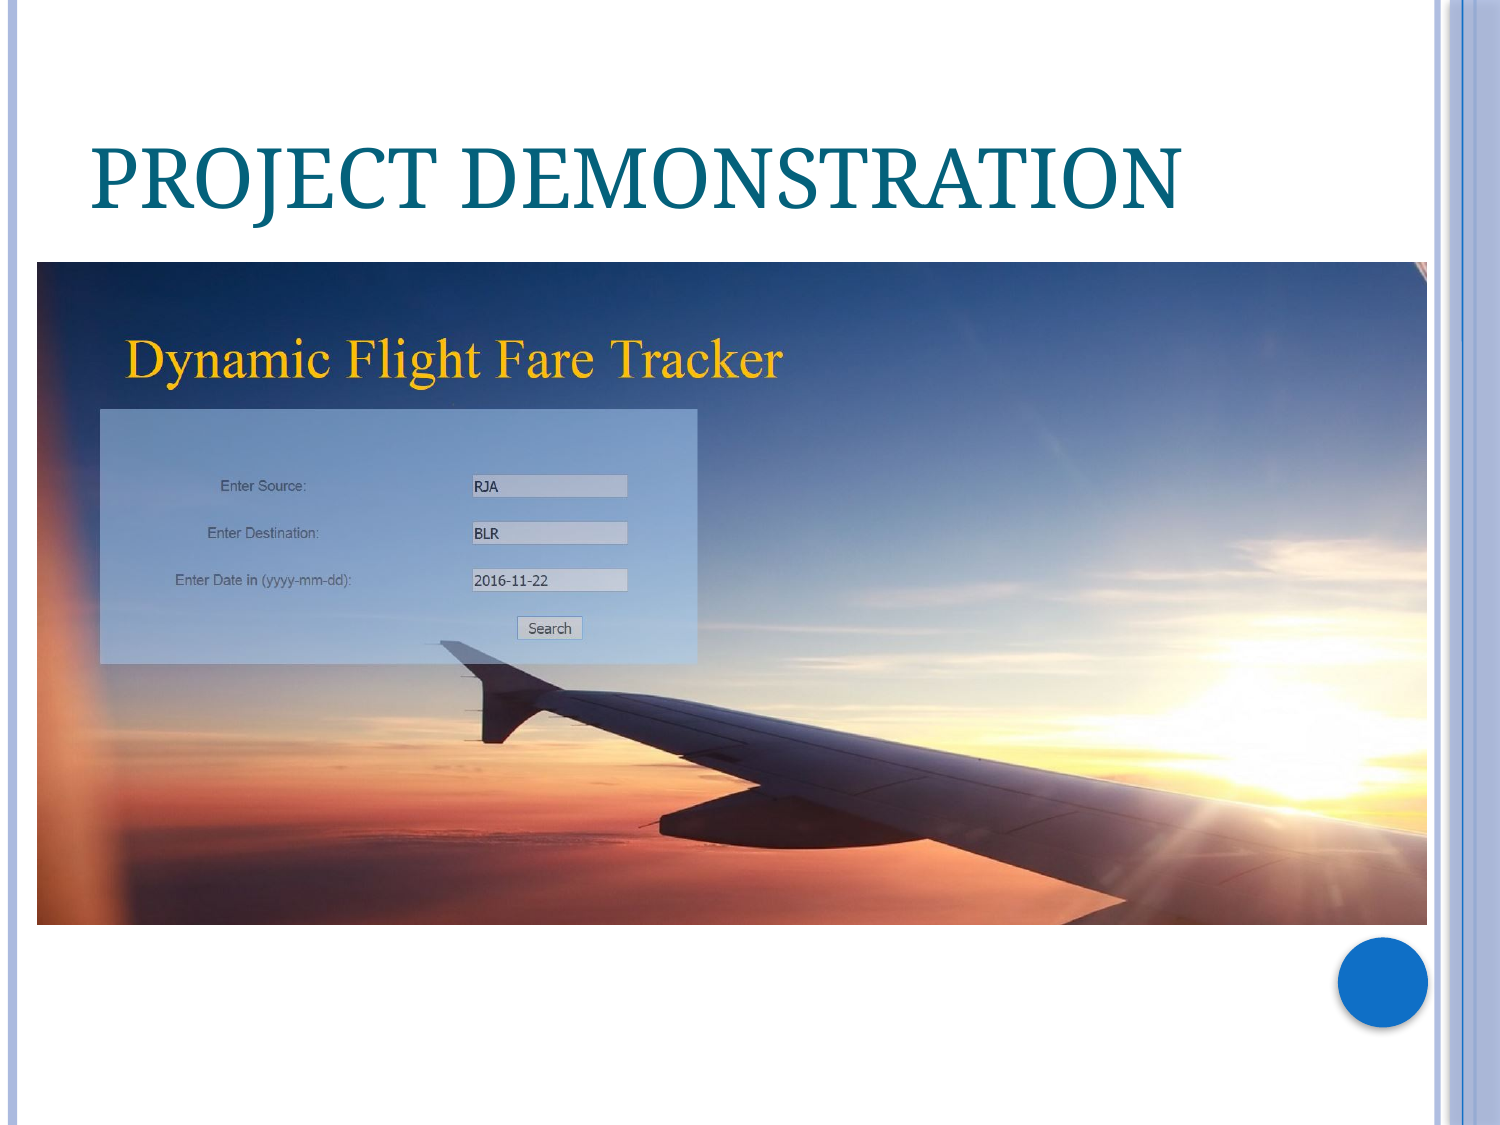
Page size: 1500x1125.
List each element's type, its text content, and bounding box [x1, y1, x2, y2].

picture [36, 261, 1428, 926]
title Project Demonstration [75, 45, 1300, 233]
